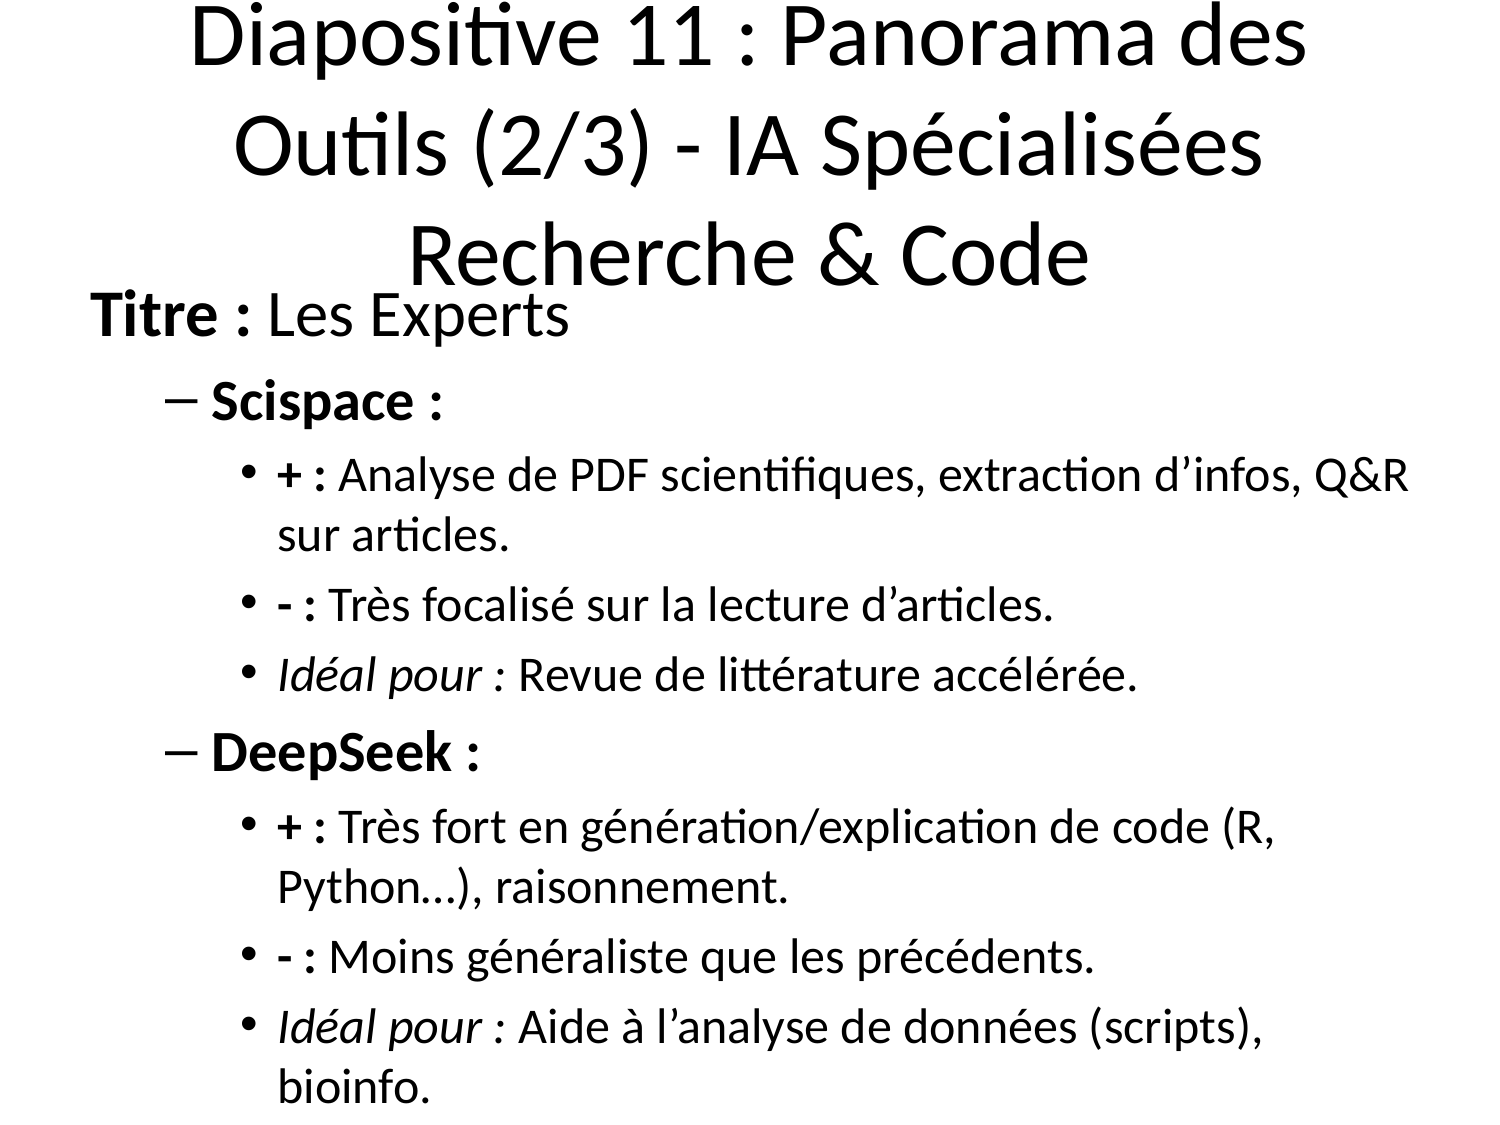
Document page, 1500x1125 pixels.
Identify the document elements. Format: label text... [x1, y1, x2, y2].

list Titre : Les Experts Scispace : + : Analyse de PDF scientifiques, extraction d’infos, Q&R sur articles. - : Très focalisé sur la lecture d’articles. Idéal pour : Revue de littérature accélérée. DeepSeek : + : Très fort en génération/explication de code (R, Python…), raisonnement. - : Moins généraliste que les précédents. Idéal pour : Aide à l’analyse de données (scripts), bioinfo. (Mention : GitHub Copilot pour le code) [75, 262, 1425, 1005]
title Diapositive 11 : Panorama des Outils (2/3) - IA Spécialisées Recherche & Code [75, 45, 1425, 233]
